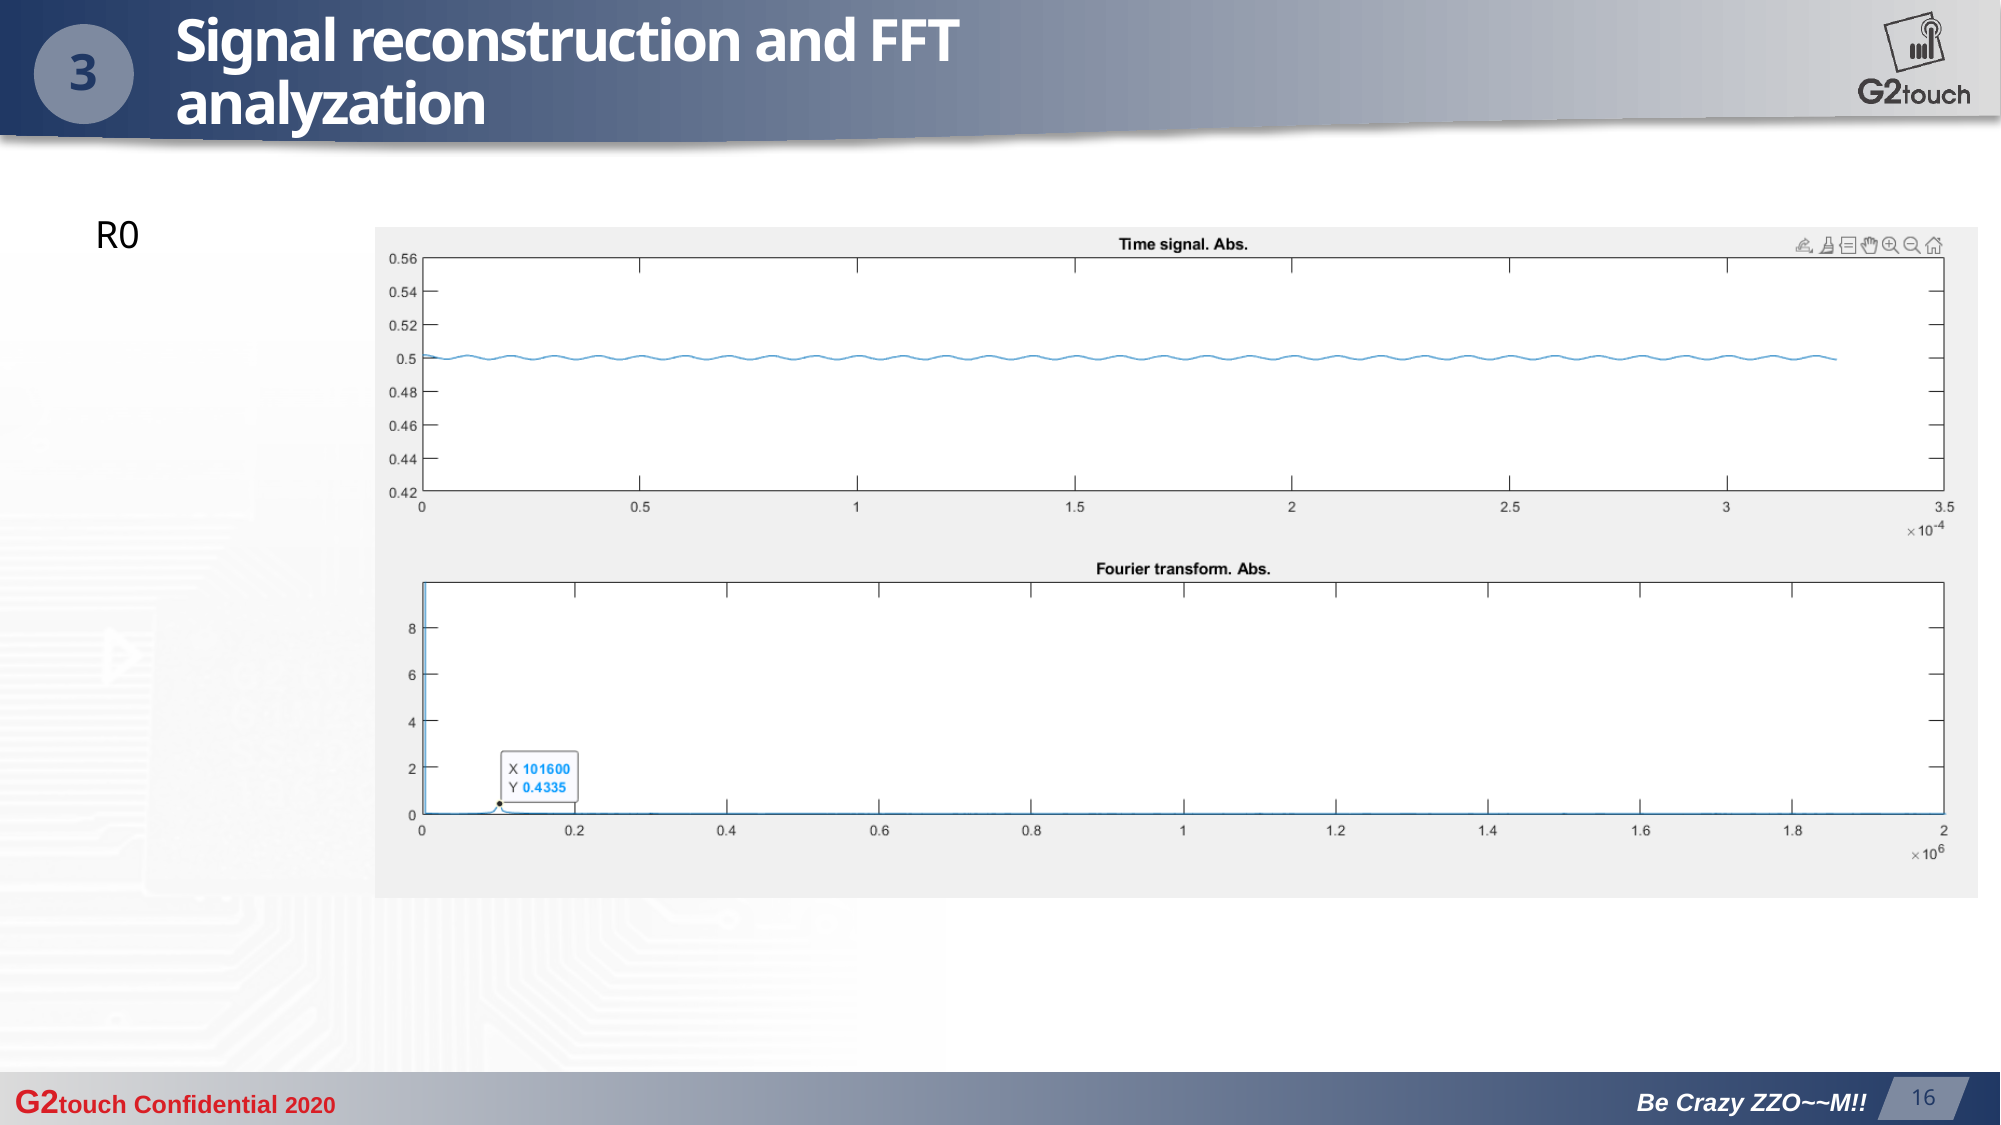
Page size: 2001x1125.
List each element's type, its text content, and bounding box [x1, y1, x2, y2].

text_box R0 [80, 203, 1948, 354]
picture [374, 227, 1978, 898]
list 3 [46, 47, 122, 102]
title Signal reconstruction and FFT analyzation [160, 42, 1285, 107]
